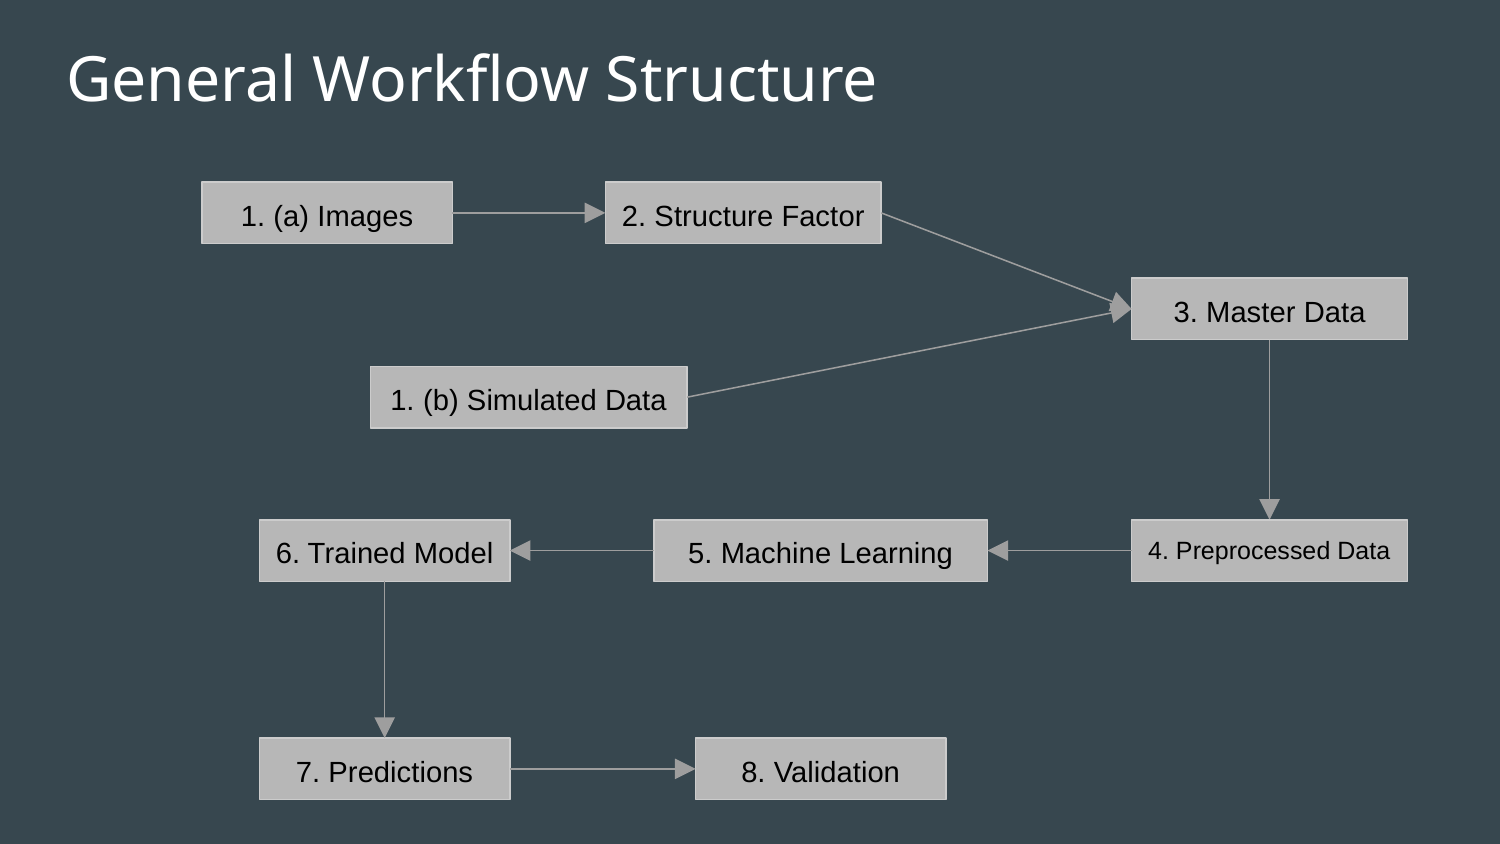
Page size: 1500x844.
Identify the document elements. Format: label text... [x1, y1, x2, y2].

title General Workflow Structure [51, 24, 1449, 119]
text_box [686, 308, 1132, 398]
text_box 4. Preprocessed Data [1131, 519, 1408, 582]
text_box 1. (a) Images [202, 182, 453, 244]
text_box 8. Validation [695, 738, 946, 800]
text_box 1. (b) Simulated Data [370, 366, 688, 428]
text_box 7. Predictions [259, 738, 510, 800]
text_box 6. Trained Model [259, 519, 510, 582]
text_box 3. Master Data [1135, 278, 1408, 340]
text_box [881, 212, 1132, 308]
text_box 5. Machine Learning [653, 519, 988, 582]
text_box 2. Structure Factor [605, 182, 882, 244]
